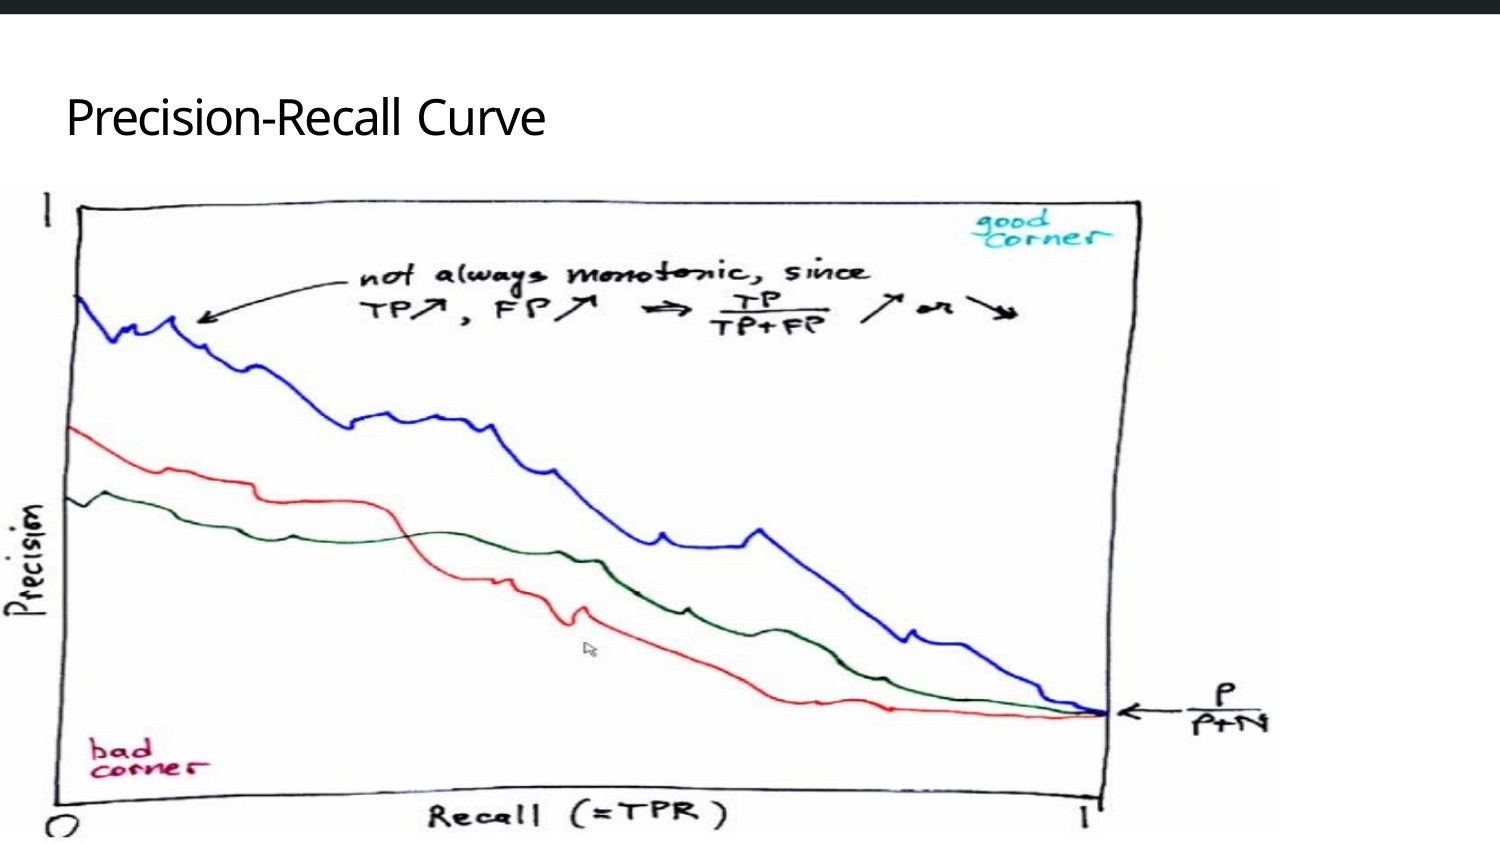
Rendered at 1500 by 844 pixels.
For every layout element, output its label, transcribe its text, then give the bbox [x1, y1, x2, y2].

title Precision-Recall Curve [63, 82, 554, 173]
text_box [0, 173, 1288, 844]
picture [0, 0, 1500, 844]
